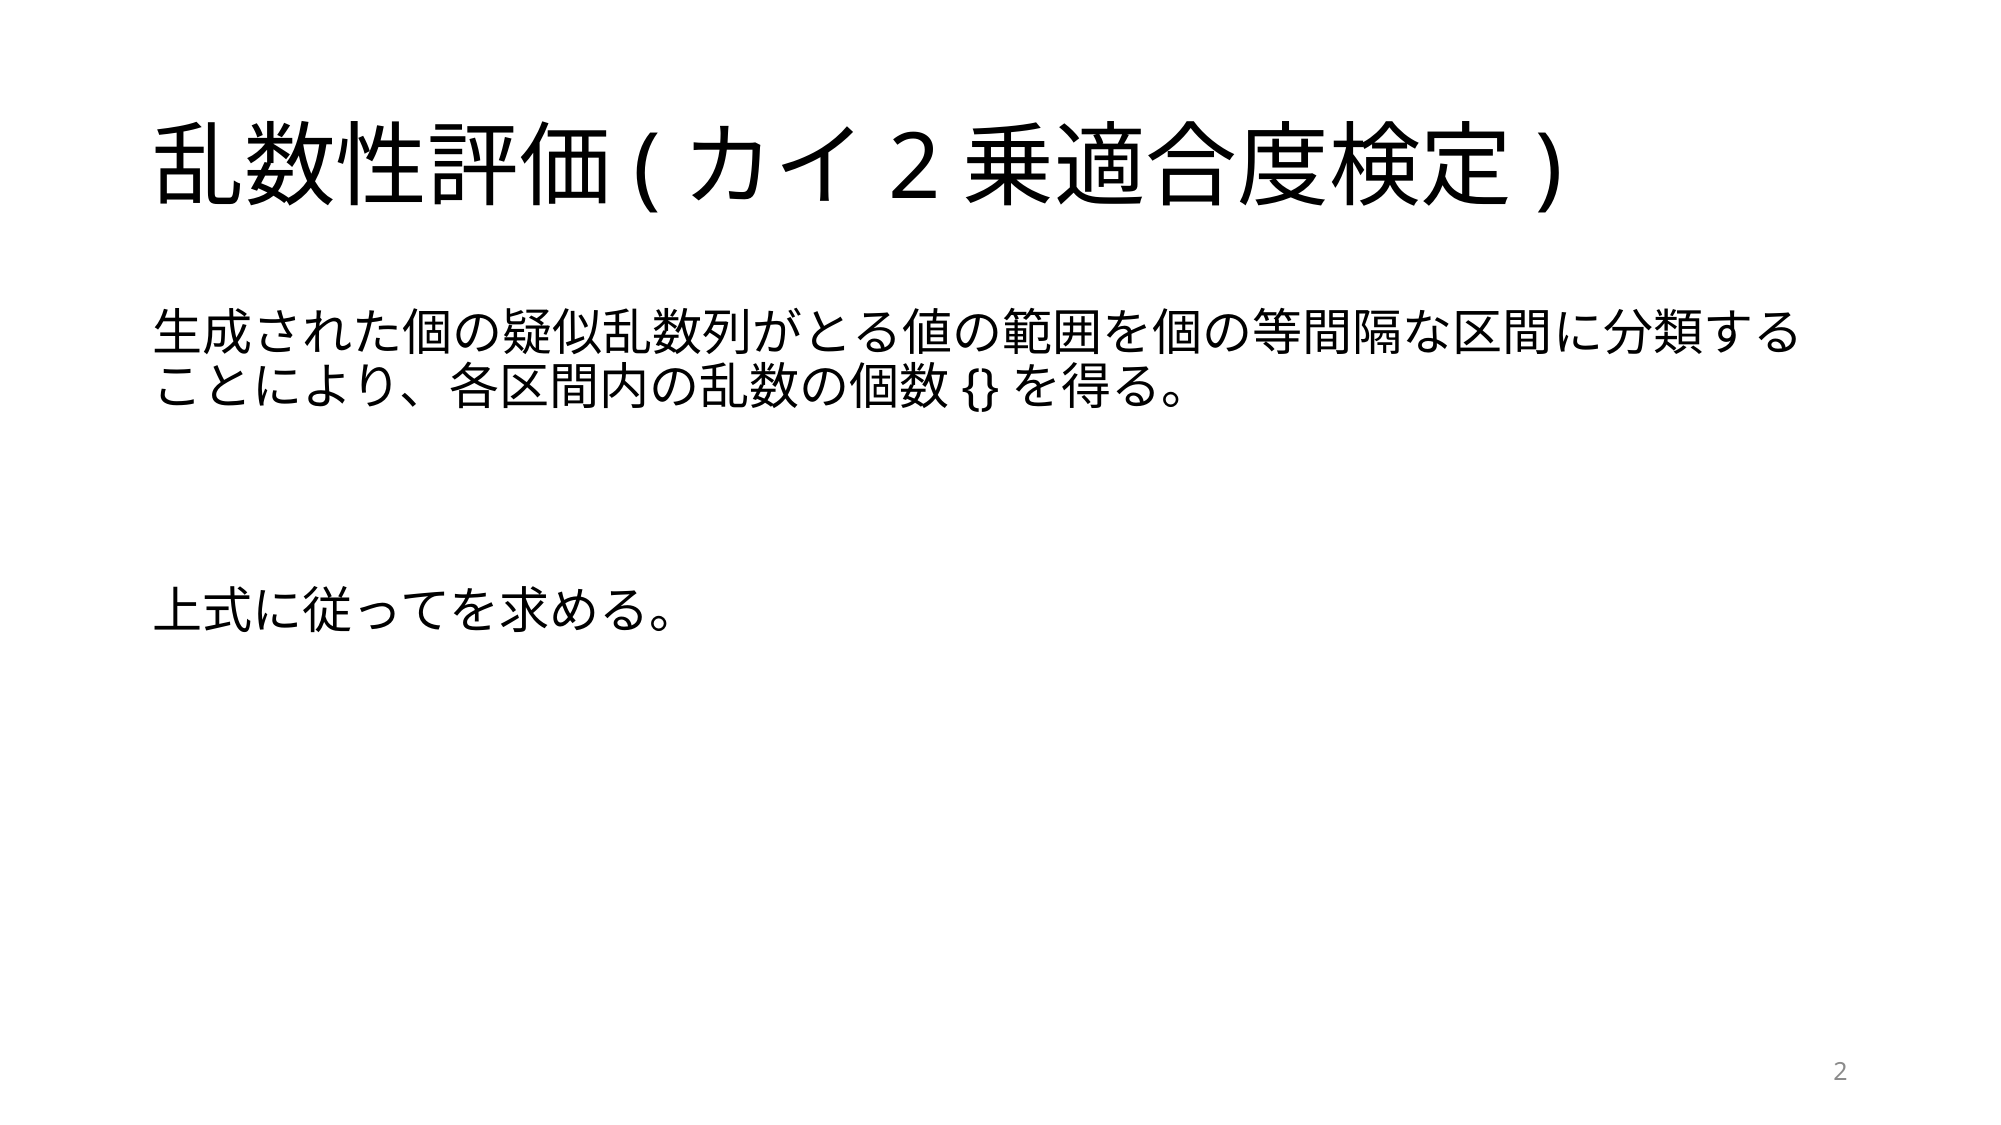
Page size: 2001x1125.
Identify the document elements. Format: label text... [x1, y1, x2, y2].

title 乱数性評価(カイ2乗適合度検定) [137, 59, 1863, 278]
slide_number 2 [1412, 1042, 1863, 1103]
